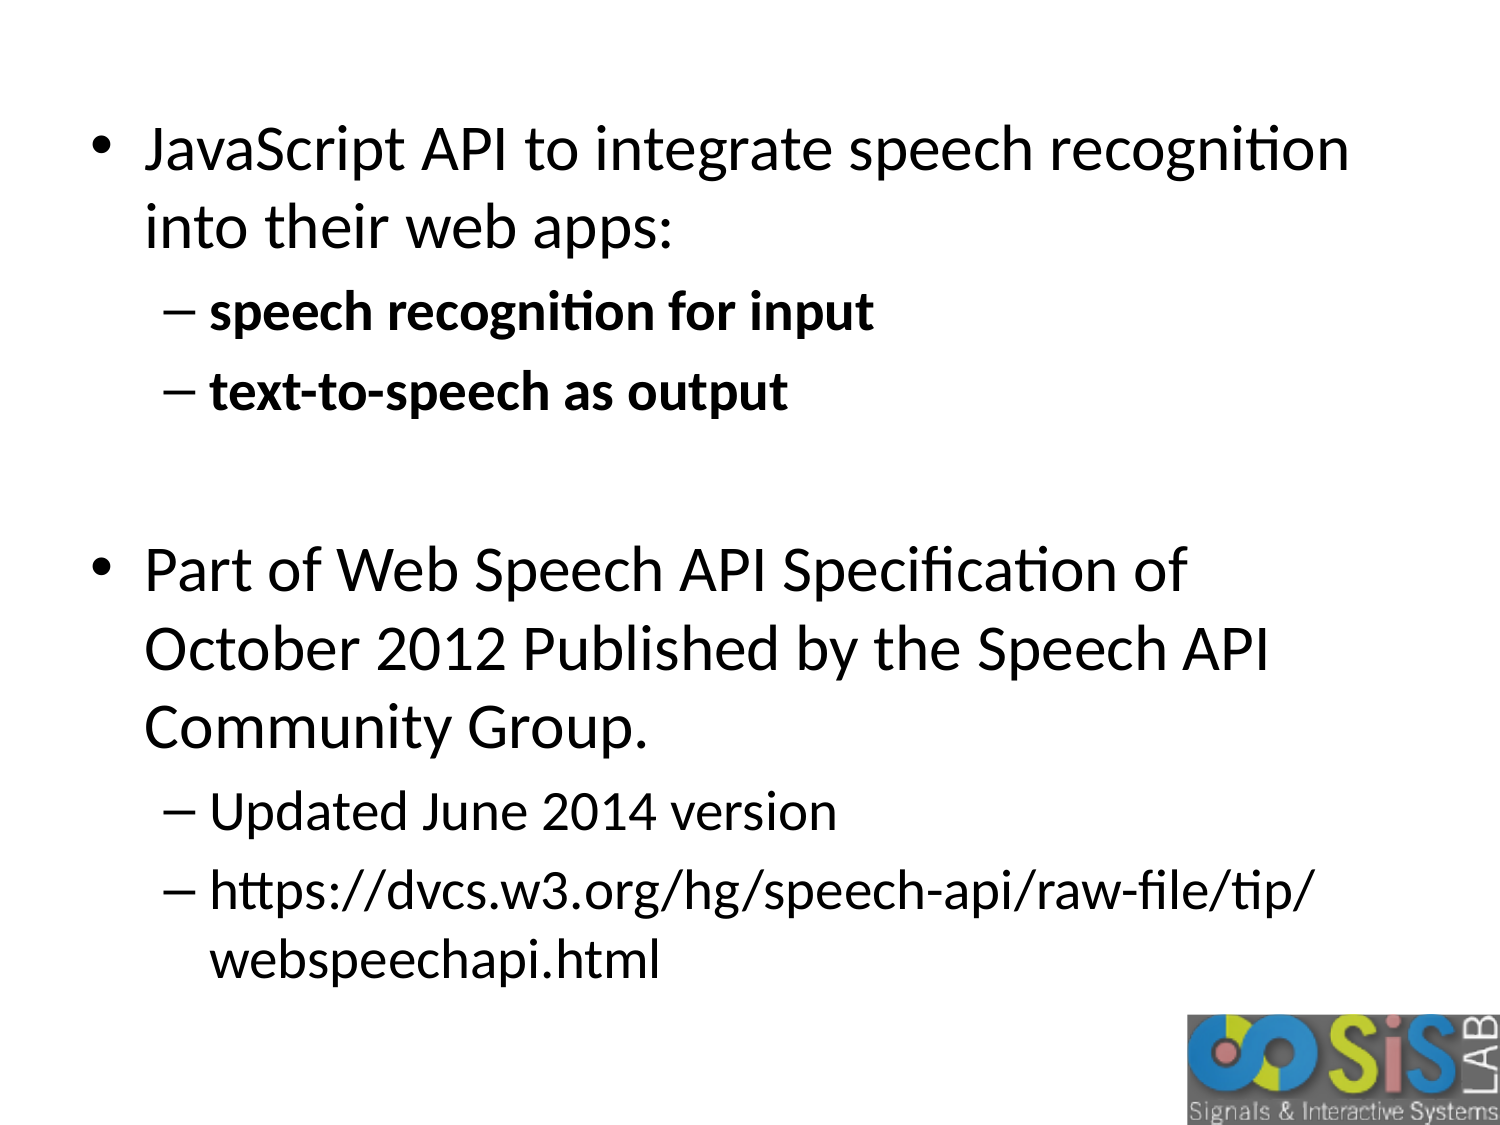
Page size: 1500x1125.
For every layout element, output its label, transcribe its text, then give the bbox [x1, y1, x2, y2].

picture [1187, 1014, 1500, 1125]
list JavaScript API to integrate speech recognition into their web apps: speech recognition for input text-to-speech as output Part of Web Speech API Specification of October 2012 Published by the Speech API Community Group. Updated June 2014 version https://dvcs.w3.org/hg/speech-api/raw-file/tip/webspeechapi.html [75, 97, 1425, 1005]
